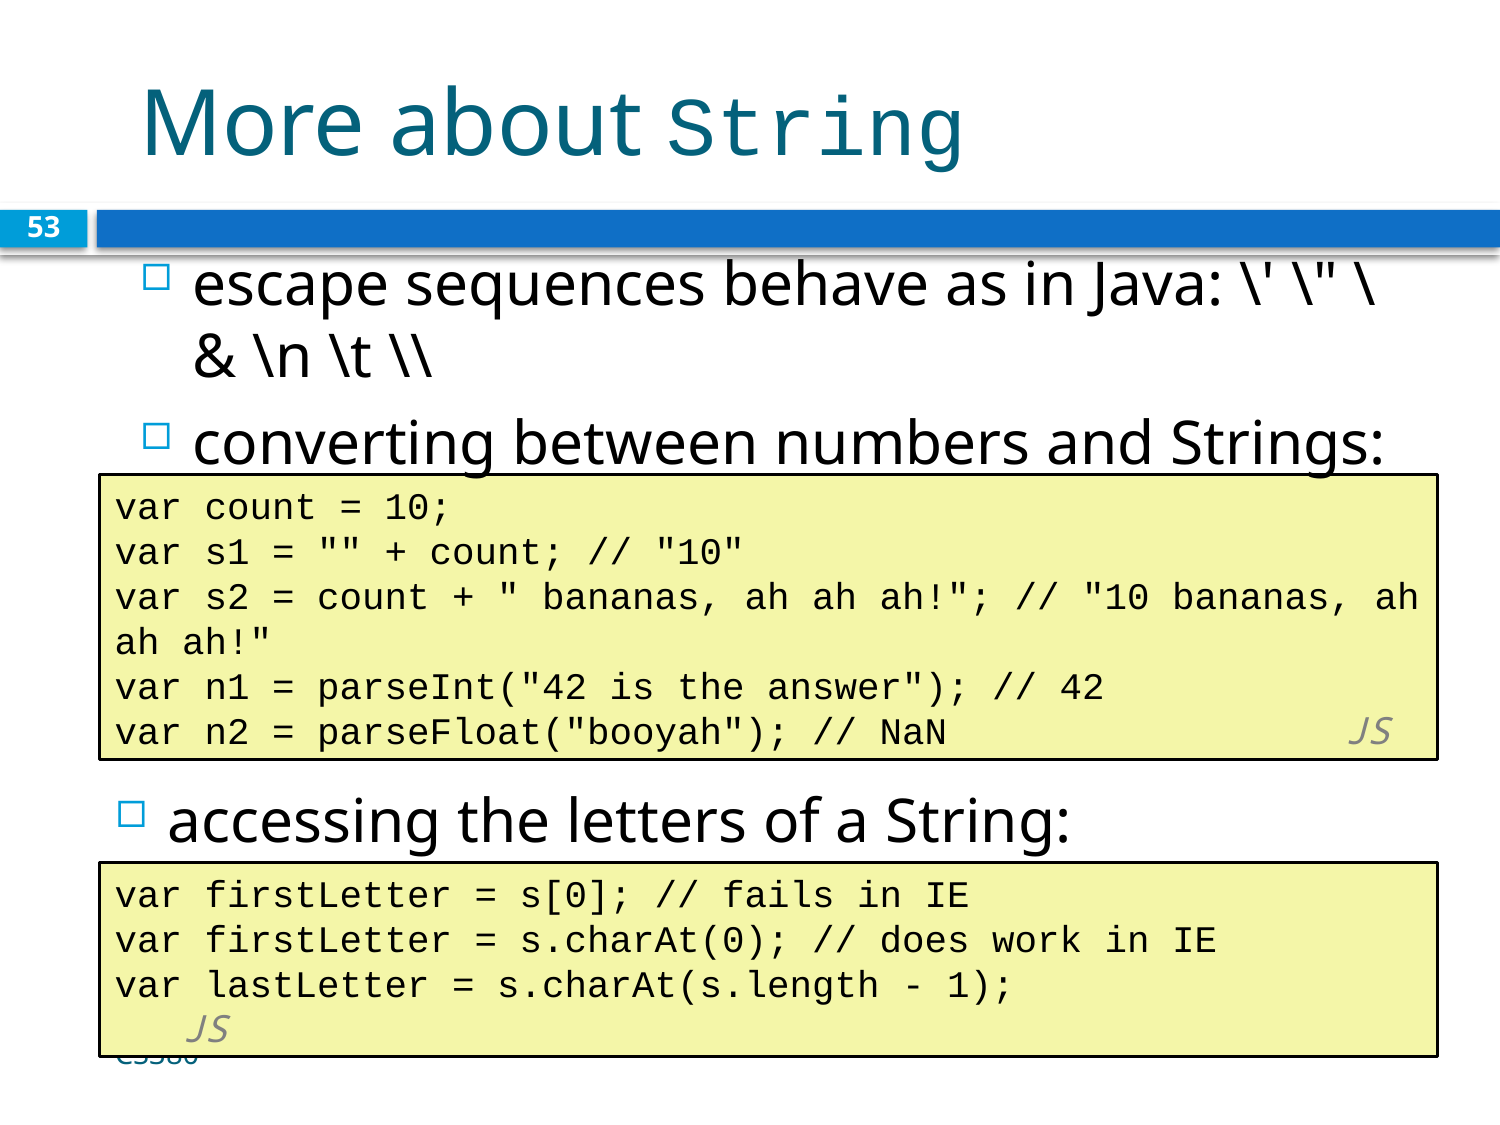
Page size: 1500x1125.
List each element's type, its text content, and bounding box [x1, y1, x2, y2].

title More about String [100, 37, 1439, 201]
slide_number 53 [0, 208, 88, 249]
text_box var count = 10; var s1 = "" + count; // "10" var s2 = count + " bananas, ah ah ah!"; // "10 bananas, ah ah ah!" var n1 = parseInt("42 is the answer"); // 42 var n2 = parseFloat("booyah"); // NaN JS [99, 474, 1438, 760]
footer CS380 [99, 1025, 990, 1085]
text_box var firstLetter = s[0]; // fails in IE var firstLetter = s.charAt(0); // does work in IE var lastLetter = s.charAt(s.length - 1); JS [99, 862, 1438, 1057]
list accessing the letters of a String: [100, 774, 1439, 976]
text_box escape sequences behave as in Java: \' \" \& \n \t \\ converting between numbers and Strings: [125, 237, 1463, 438]
